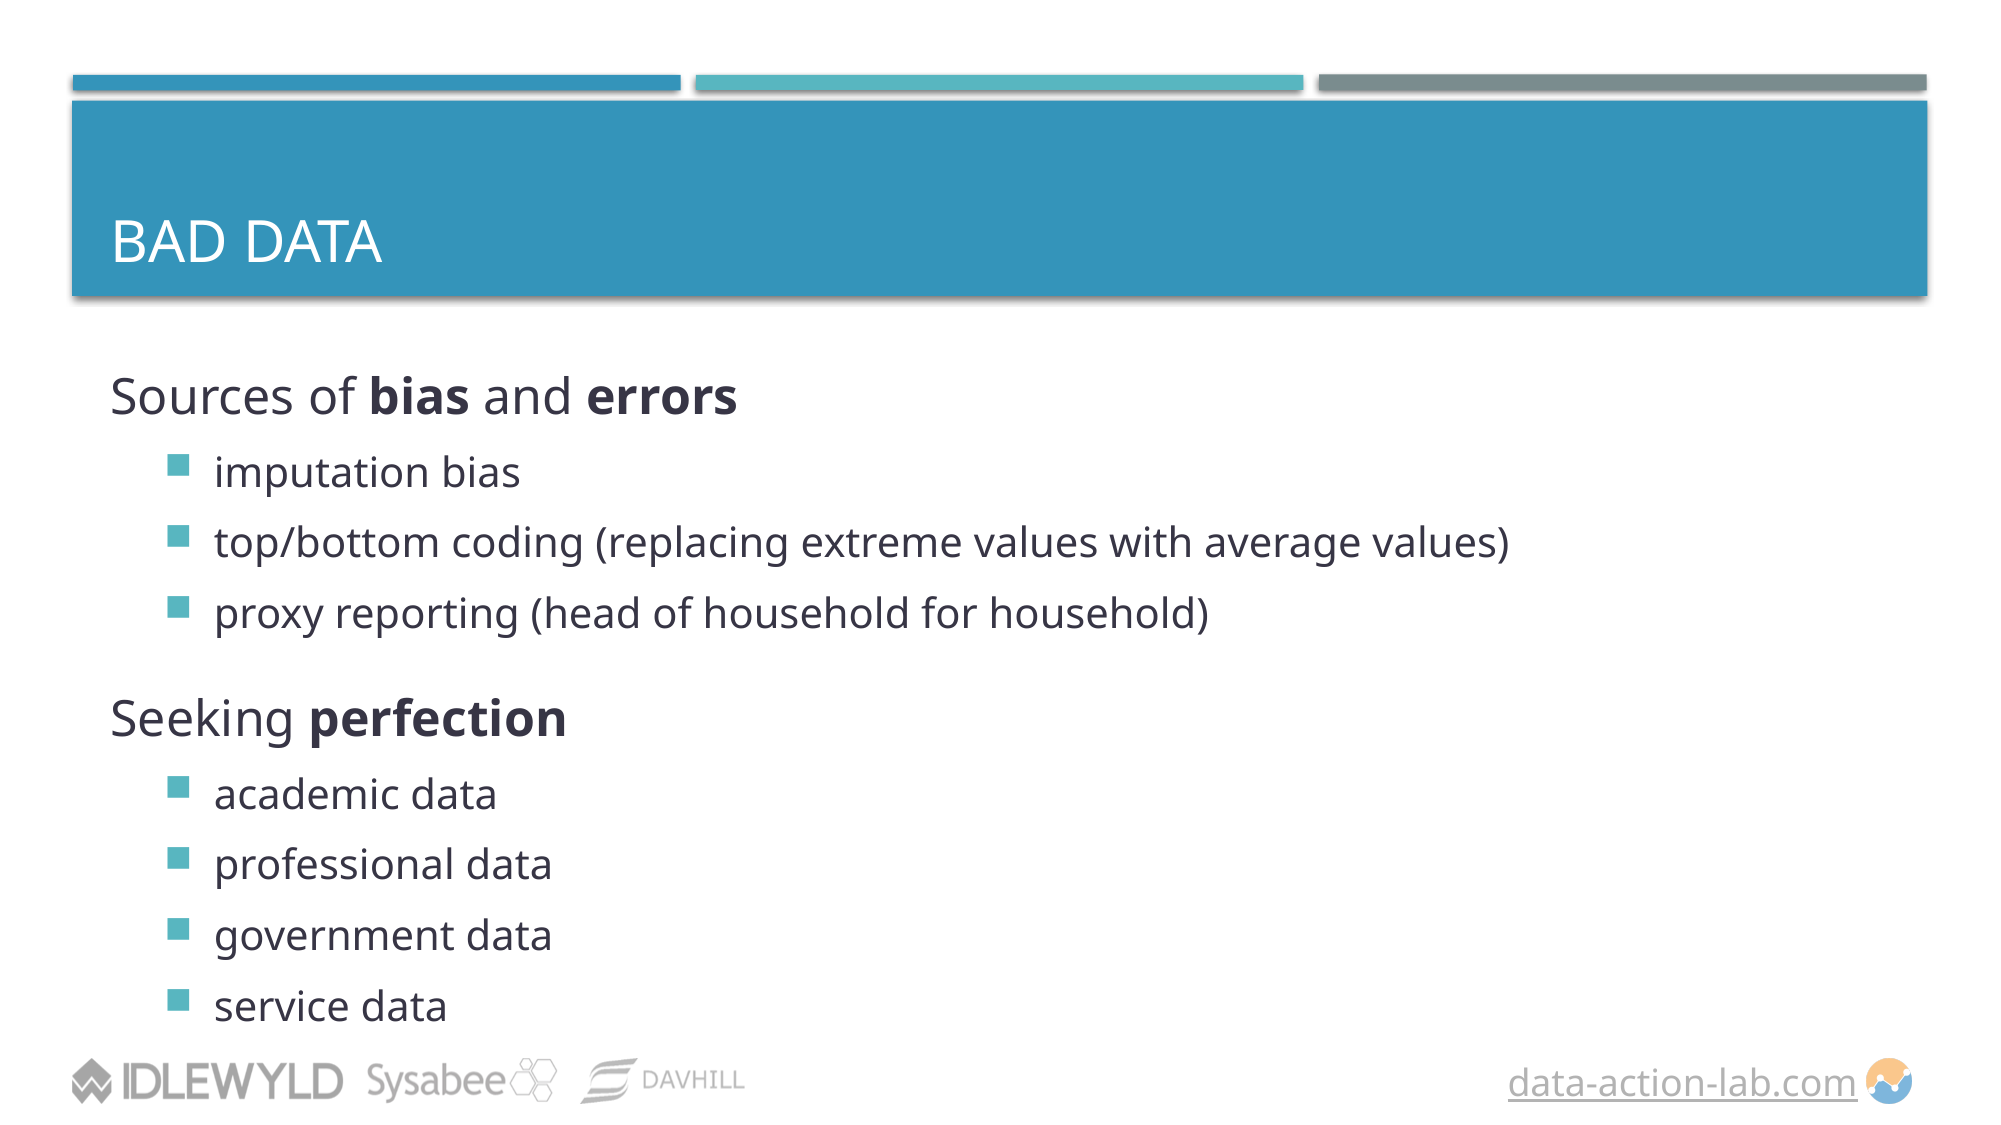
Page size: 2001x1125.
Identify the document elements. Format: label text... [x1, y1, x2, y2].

picture [72, 1058, 745, 1104]
list Sources of bias and errors imputation bias top/bottom coding (replacing extreme values with average values) proxy reporting (head of household for household) Seeking perfection academic data professional data government data service data [95, 357, 1905, 1037]
title Bad Data [95, 115, 1905, 282]
